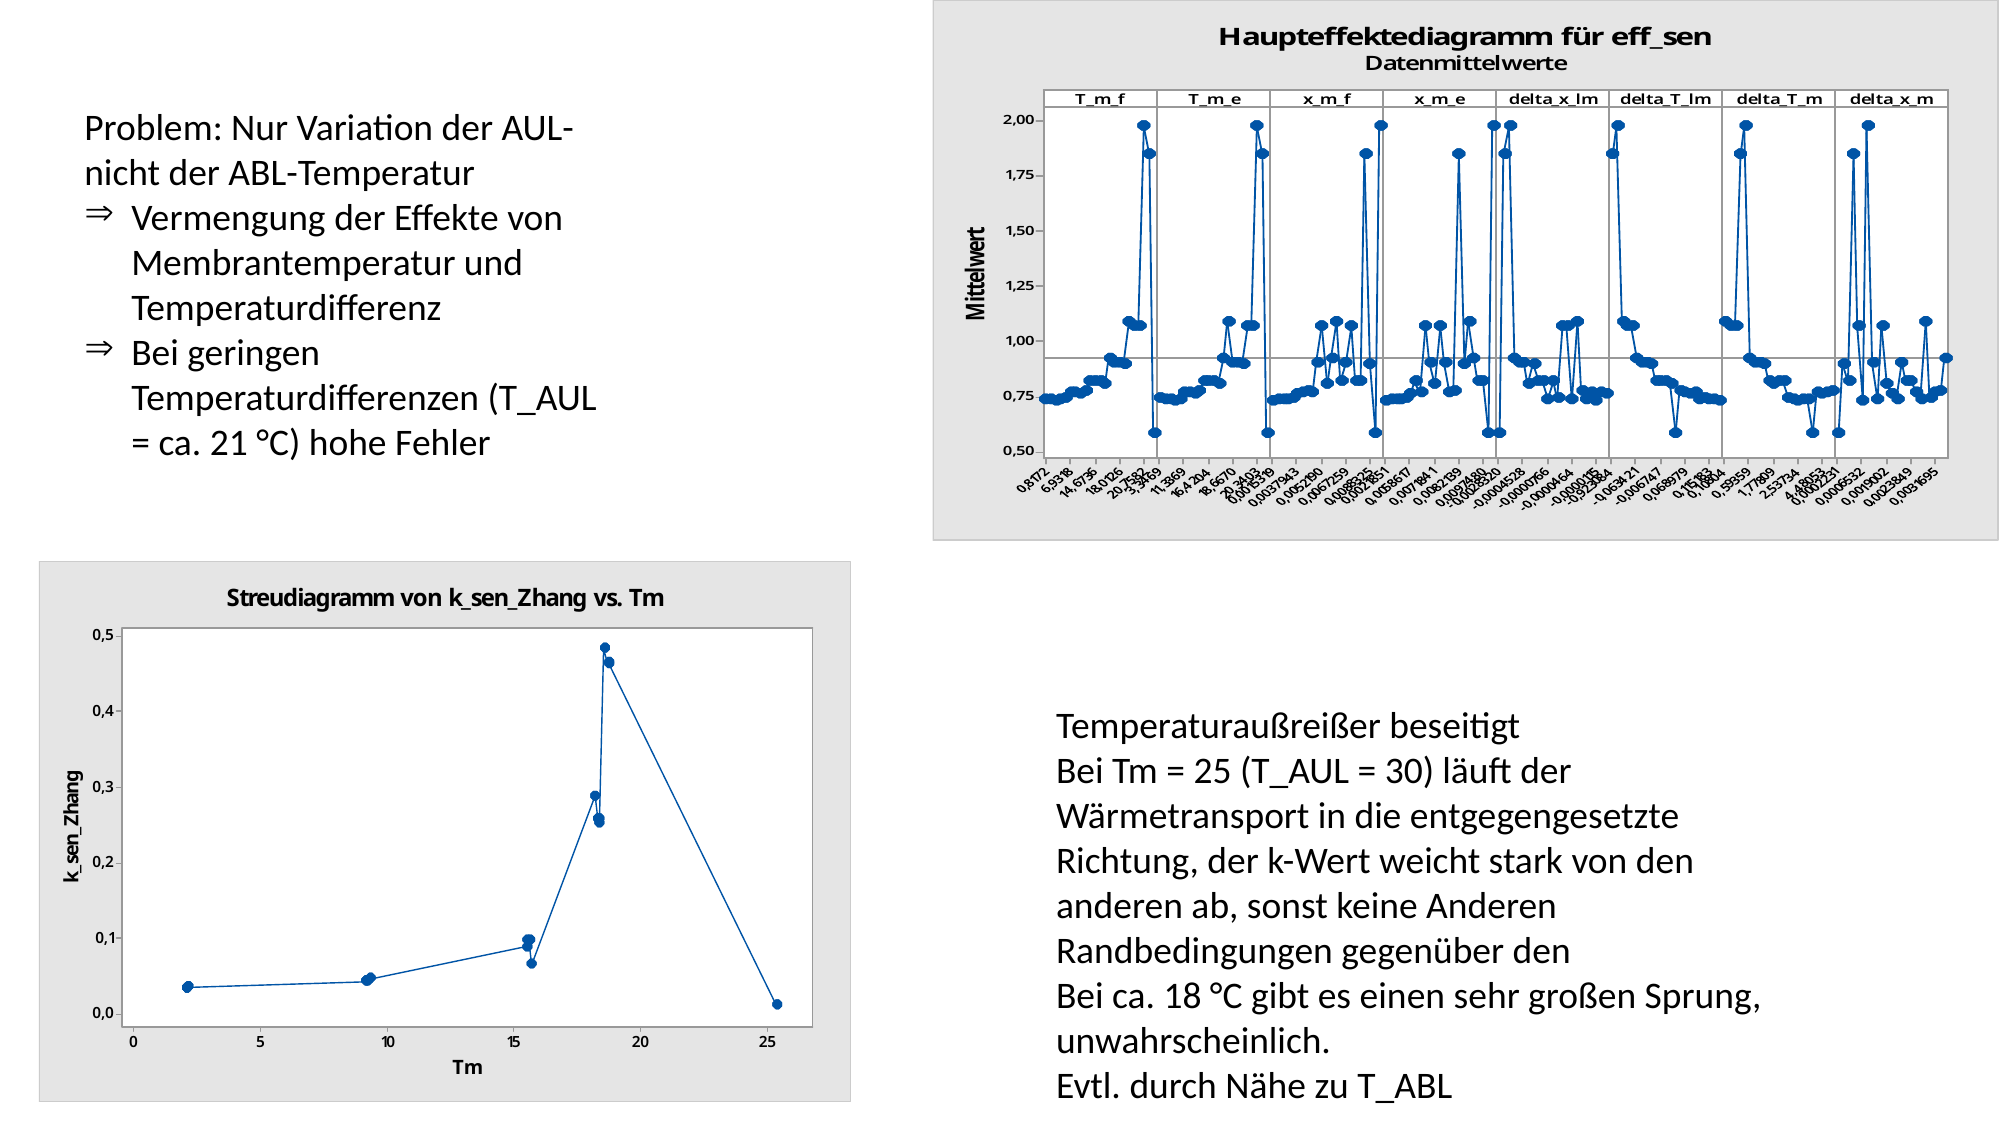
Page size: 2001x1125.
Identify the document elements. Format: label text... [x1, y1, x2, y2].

text_box Problem: Nur Variation der AUL-nicht der ABL-Temperatur Vermengung der Effekte von Membrantemperatur und Temperaturdifferenz Bei geringen Temperaturdifferenzen (T_AUL = ca. 21 °C) hohe Fehler [69, 95, 616, 516]
picture [38, 561, 853, 1104]
text_box Temperaturaußreißer beseitigt Bei Tm = 25 (T_AUL = 30) läuft der Wärmetransport in die entgegengesetzte Richtung, der k-Wert weicht stark von den anderen ab, sonst keine Anderen Randbedingungen gegenüber den Bei ca. 18 °C gibt es einen sehr großen Sprung, unwahrscheinlich. Evtl. durch Nähe zu T_ABL [1041, 693, 1840, 1114]
picture [932, 0, 2000, 542]
